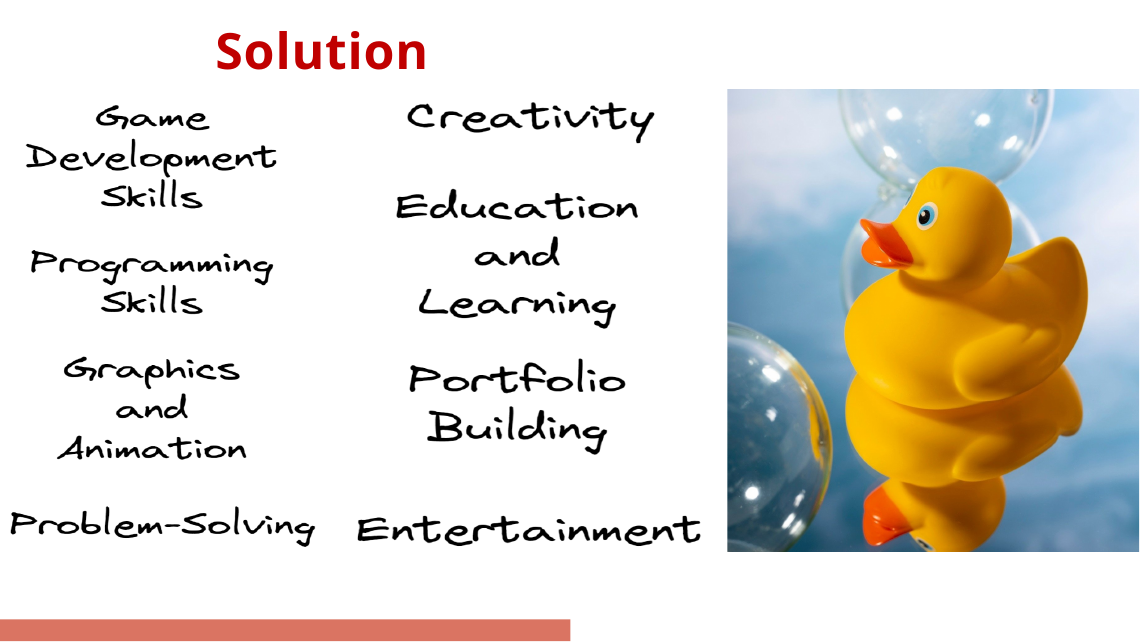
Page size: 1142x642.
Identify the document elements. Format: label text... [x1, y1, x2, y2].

text_box [0, 619, 571, 642]
title Solution [103, 17, 538, 94]
picture [331, 89, 716, 553]
text_box [727, 89, 1140, 553]
picture [2, 89, 320, 553]
